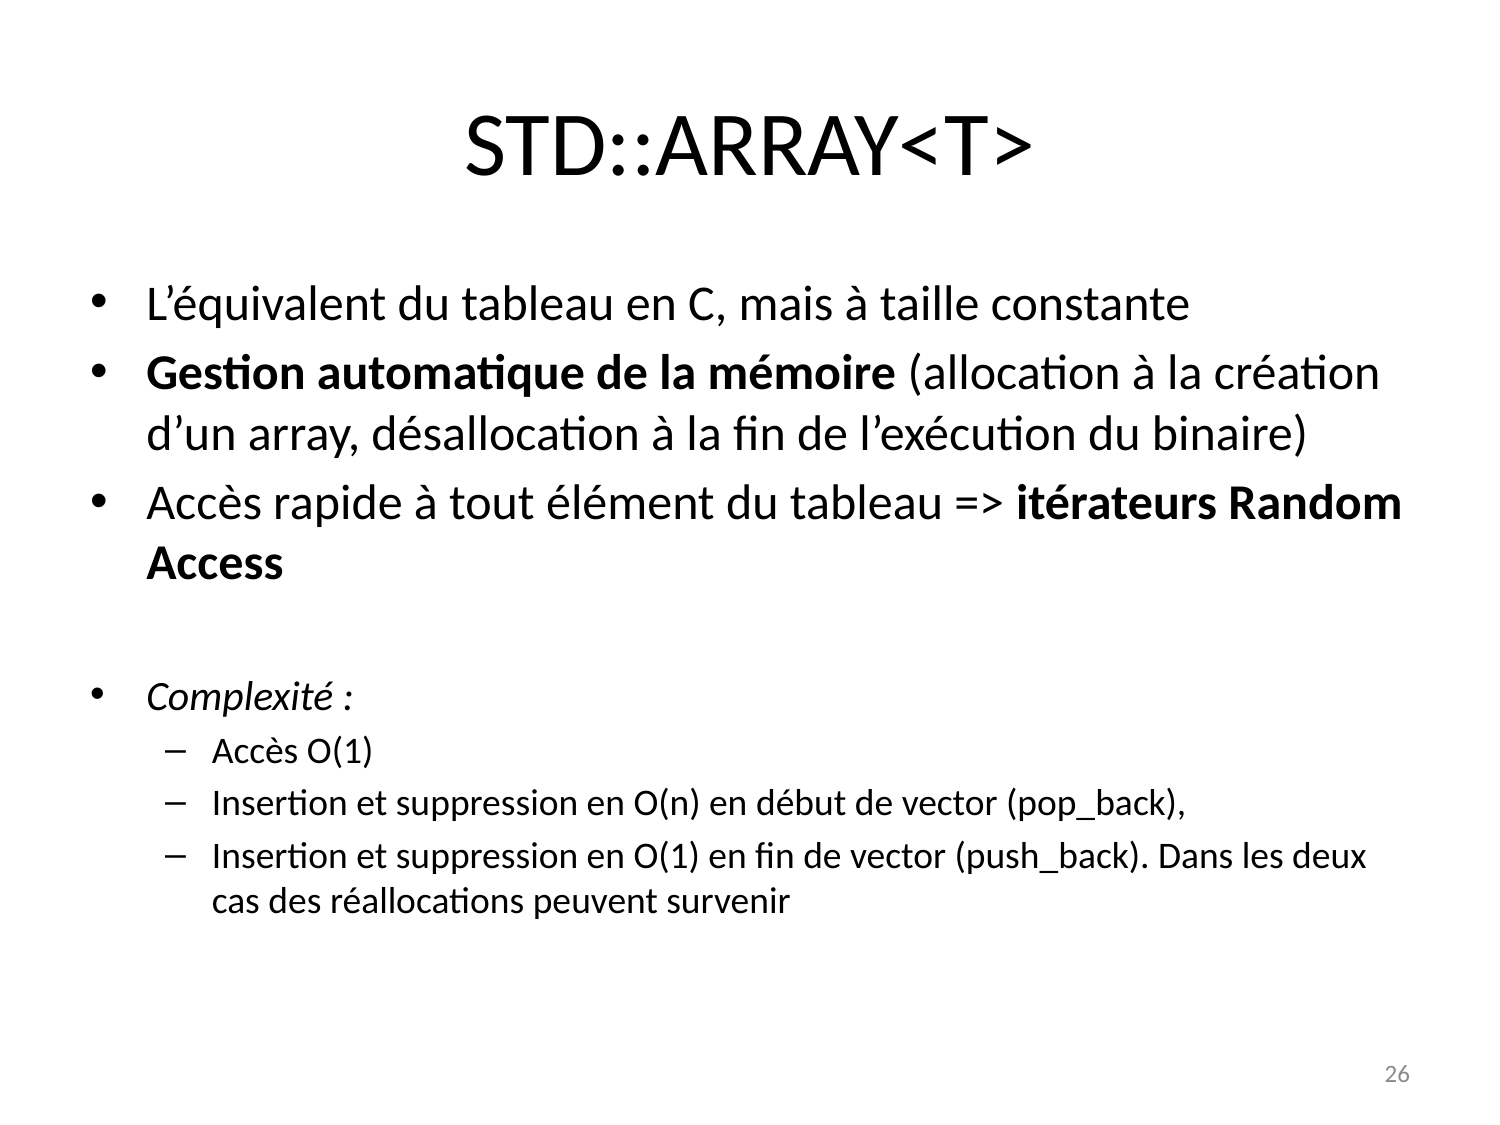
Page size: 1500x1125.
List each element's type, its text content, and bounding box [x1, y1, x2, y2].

list L’équivalent du tableau en C, mais à taille constante Gestion automatique de la mémoire (allocation à la création d’un array, désallocation à la fin de l’exécution du binaire) Accès rapide à tout élément du tableau => itérateurs Random Access Complexité : Accès O(1) Insertion et suppression en O(n) en début de vector (pop_back), Insertion et suppression en O(1) en fin de vector (push_back). Dans les deux cas des réallocations peuvent survenir [75, 262, 1425, 1005]
title STD::ARRAY<T> [75, 45, 1425, 233]
slide_number 26 [1074, 1042, 1425, 1103]
